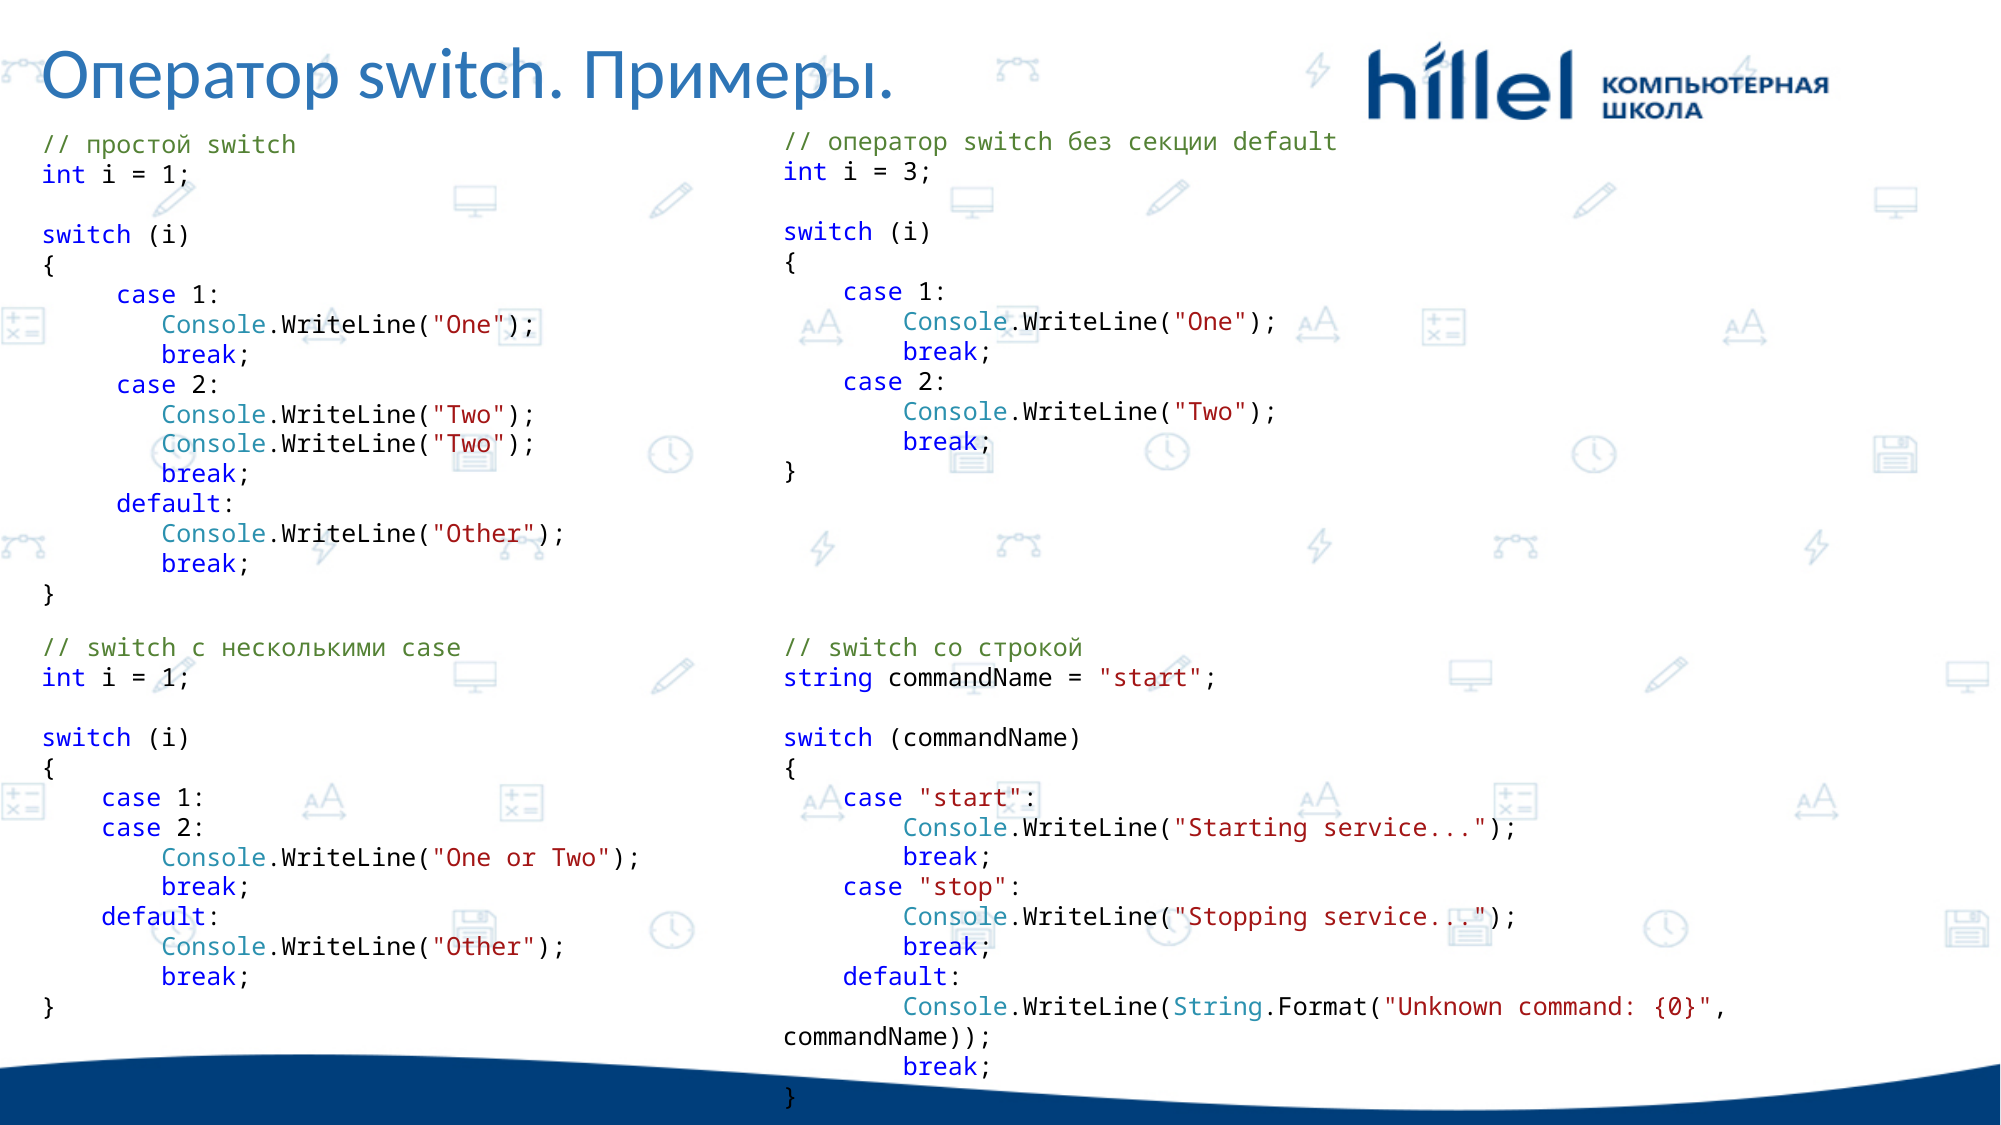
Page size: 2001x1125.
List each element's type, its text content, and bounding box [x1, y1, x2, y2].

text_box // switch с несколькими case int i = 1; switch (i) { case 1: case 2: Console.WriteLine("One or Two"); break; default: Console.WriteLine("Other"); break; } [26, 624, 768, 1028]
text_box Оператор switch. Примеры. [26, 17, 1334, 120]
text_box // простой switch int i = 1; switch (i) { case 1: Console.WriteLine("One"); break; case 2: Console.WriteLine("Two"); Console.WriteLine("Two"); break; default: Console.WriteLine("Other"); break; } [26, 121, 1027, 616]
picture [0, 0, 2001, 1125]
text_box // оператор switch без секции default int i = 3; switch (i) { case 1: Console.WriteLine("One"); break; case 2: Console.WriteLine("Two"); break; } [768, 118, 1769, 493]
text_box // switch со строкой string commandName = "start"; switch (commandName) { case "start": Console.WriteLine("Starting service..."); break; case "stop": Console.WriteLine("Stopping service..."); break; default: Console.WriteLine(String.Format("Unknown command: {0}", commandName)); break; } [768, 623, 1933, 1118]
